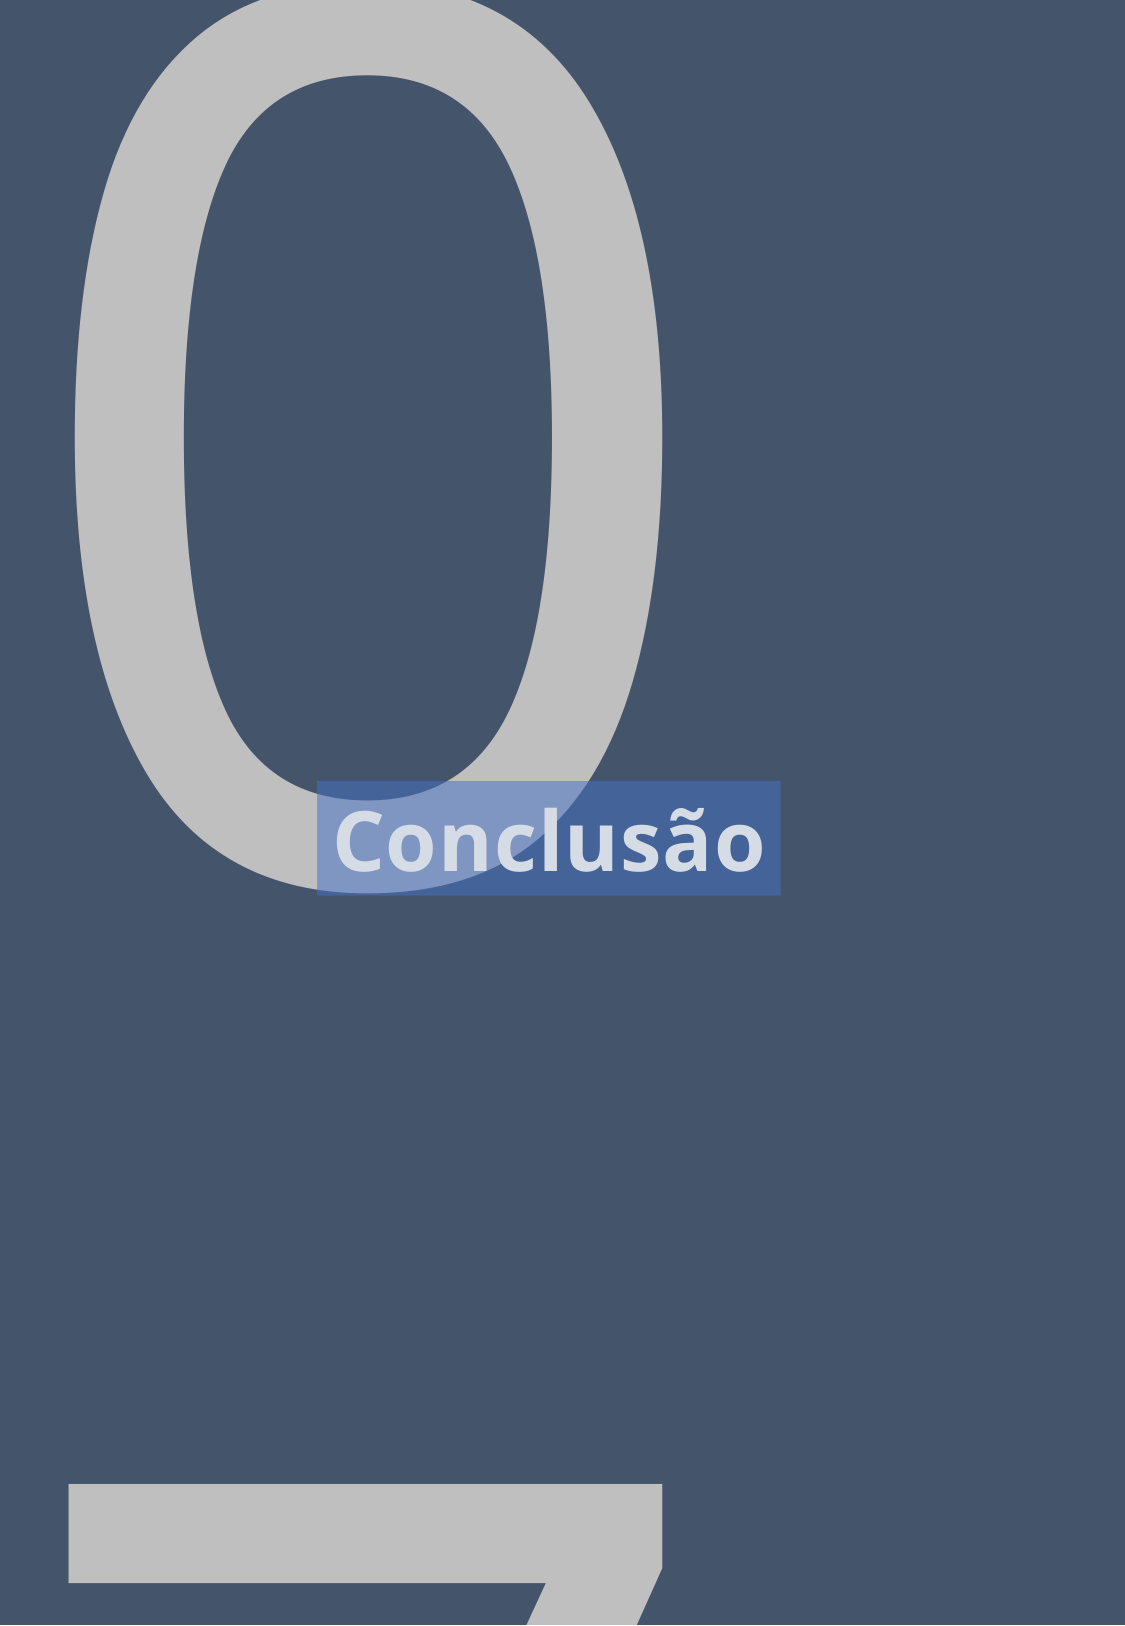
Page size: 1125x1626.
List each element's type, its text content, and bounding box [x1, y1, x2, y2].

text_box 07 [0, 0, 1125, 1625]
text_box Conclusão [317, 781, 781, 896]
